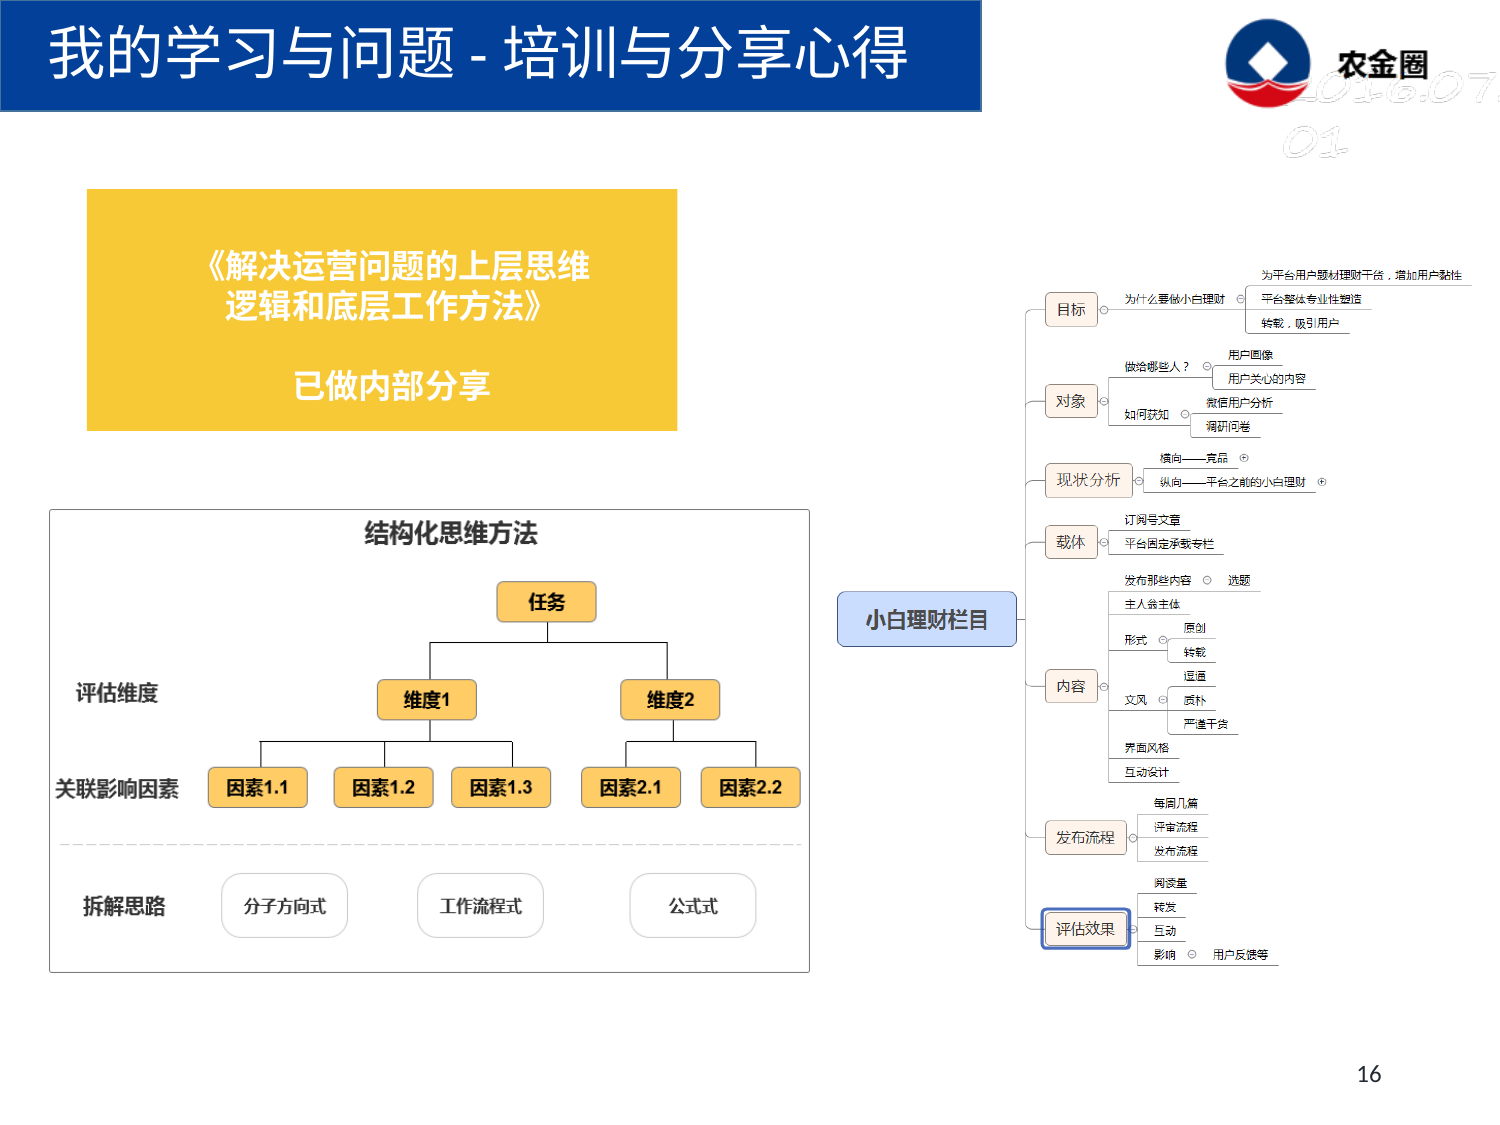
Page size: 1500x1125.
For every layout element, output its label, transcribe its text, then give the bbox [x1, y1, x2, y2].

text_box [0, 0, 982, 112]
text_box [86, 188, 679, 432]
text_box 《解决运营问题的上层思维逻辑和底层工作方法》 已做内部分享 [162, 237, 622, 413]
picture [1210, 8, 1500, 169]
picture [831, 262, 1480, 973]
slide_number 16 [1059, 1042, 1397, 1103]
picture [49, 509, 810, 973]
text_box 我的学习与问题-培训与分享心得 [32, 8, 1060, 94]
